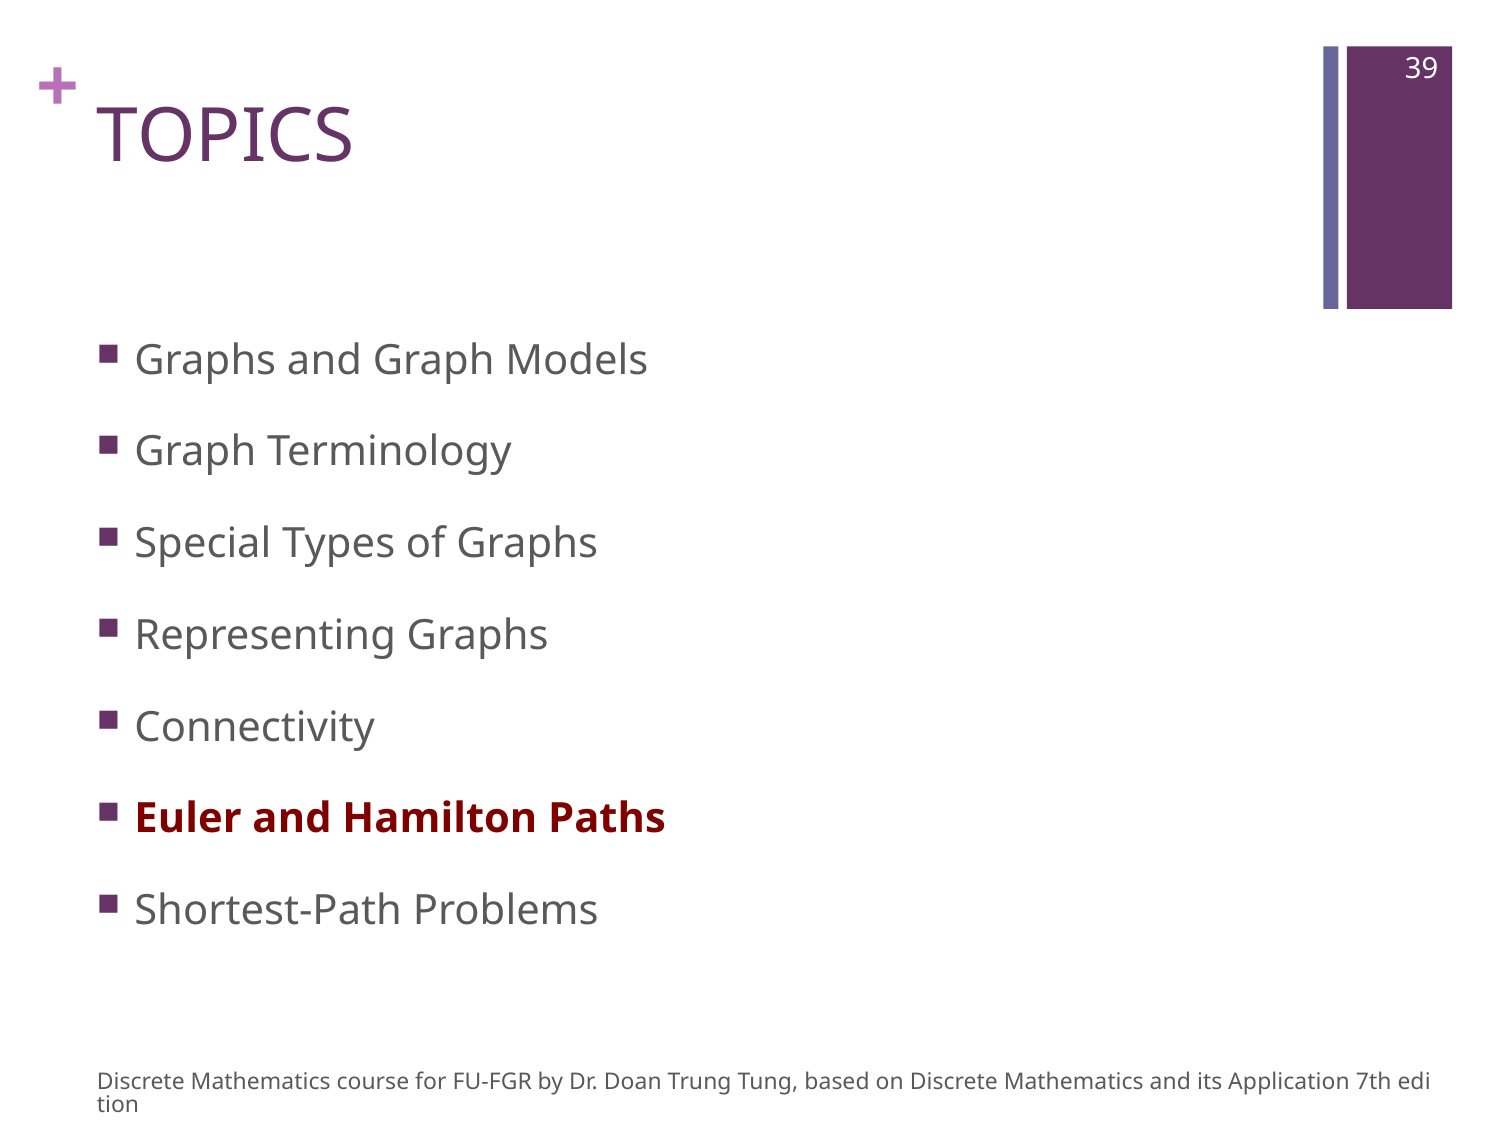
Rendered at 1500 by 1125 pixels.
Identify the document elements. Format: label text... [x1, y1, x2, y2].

footer Discrete Mathematics course for FU-FGR by Dr. Doan Trung Tung, based on Discrete Mathematics and its Application 7th edition [81, 1051, 1453, 1112]
slide_number 39 [1362, 39, 1454, 100]
title TOPICS [81, 79, 1322, 263]
list Graphs and Graph Models Graph Terminology Special Types of Graphs Representing Graphs Connectivity Euler and Hamilton Paths Shortest-Path Problems [81, 324, 1322, 1005]
